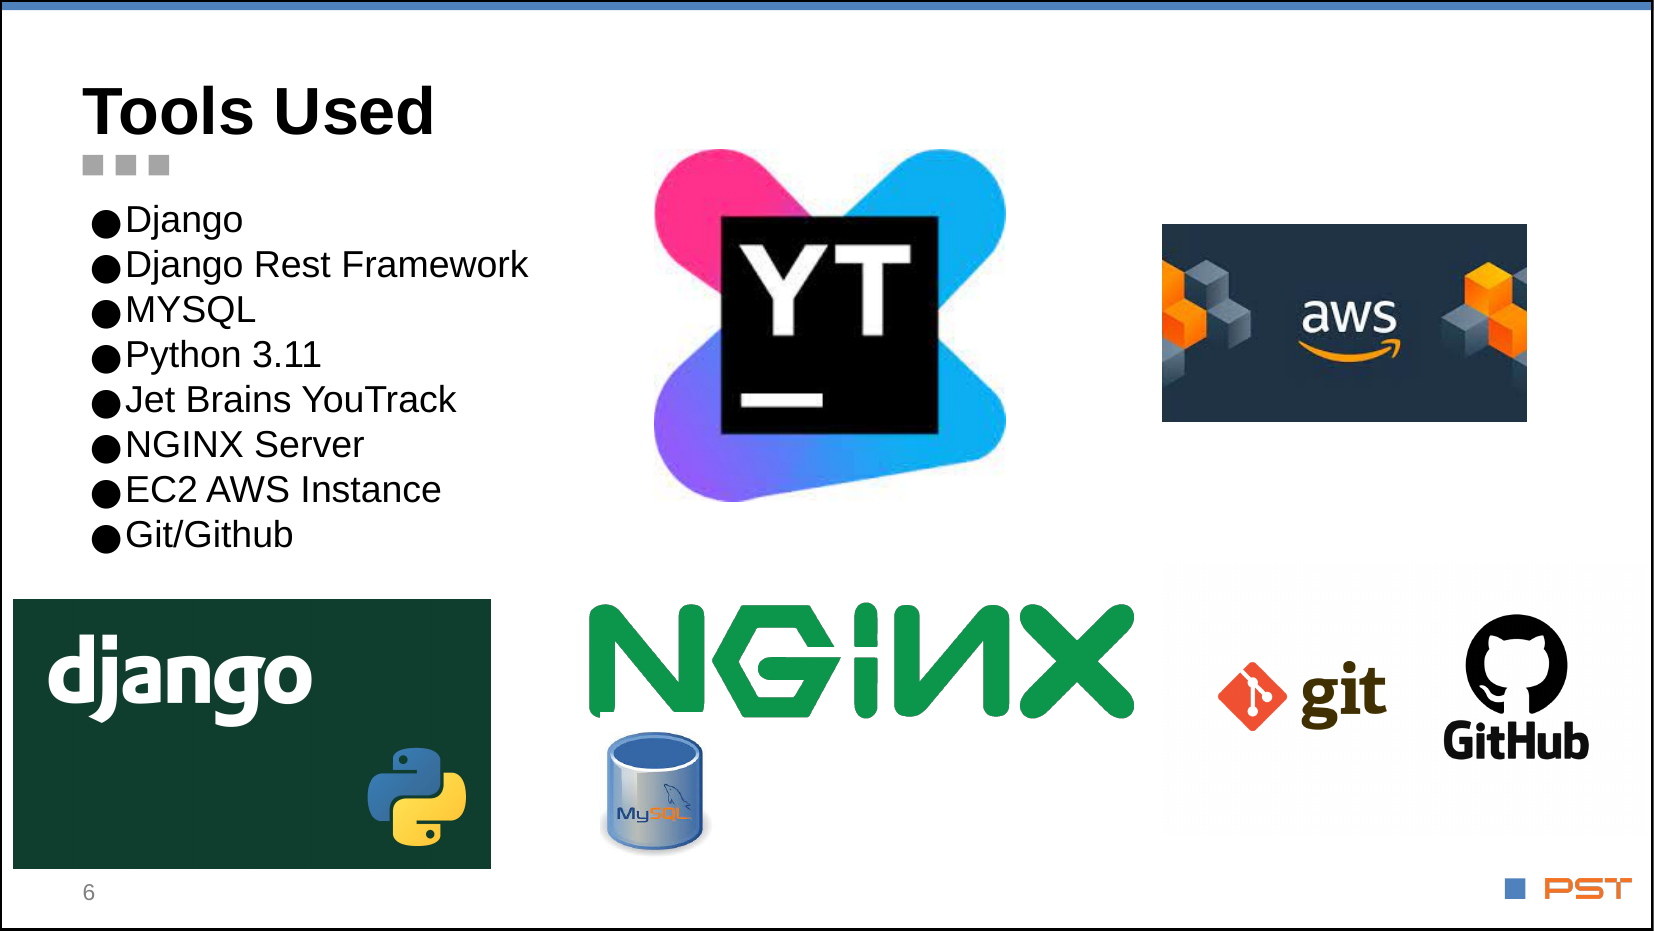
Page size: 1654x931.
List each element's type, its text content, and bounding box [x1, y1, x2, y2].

text_box Django Django Rest Framework MYSQL Python 3.11 Jet Brains YouTrack NGINX Server EC2 AWS Instance Git/Github [74, 187, 1088, 539]
picture [653, 149, 1006, 502]
picture [1162, 224, 1527, 423]
picture [1545, 878, 1632, 899]
picture [1162, 562, 1648, 835]
picture [12, 599, 491, 869]
title Tools Used [82, 46, 1571, 148]
slide_number <number> [82, 877, 153, 907]
picture [562, 562, 1160, 872]
